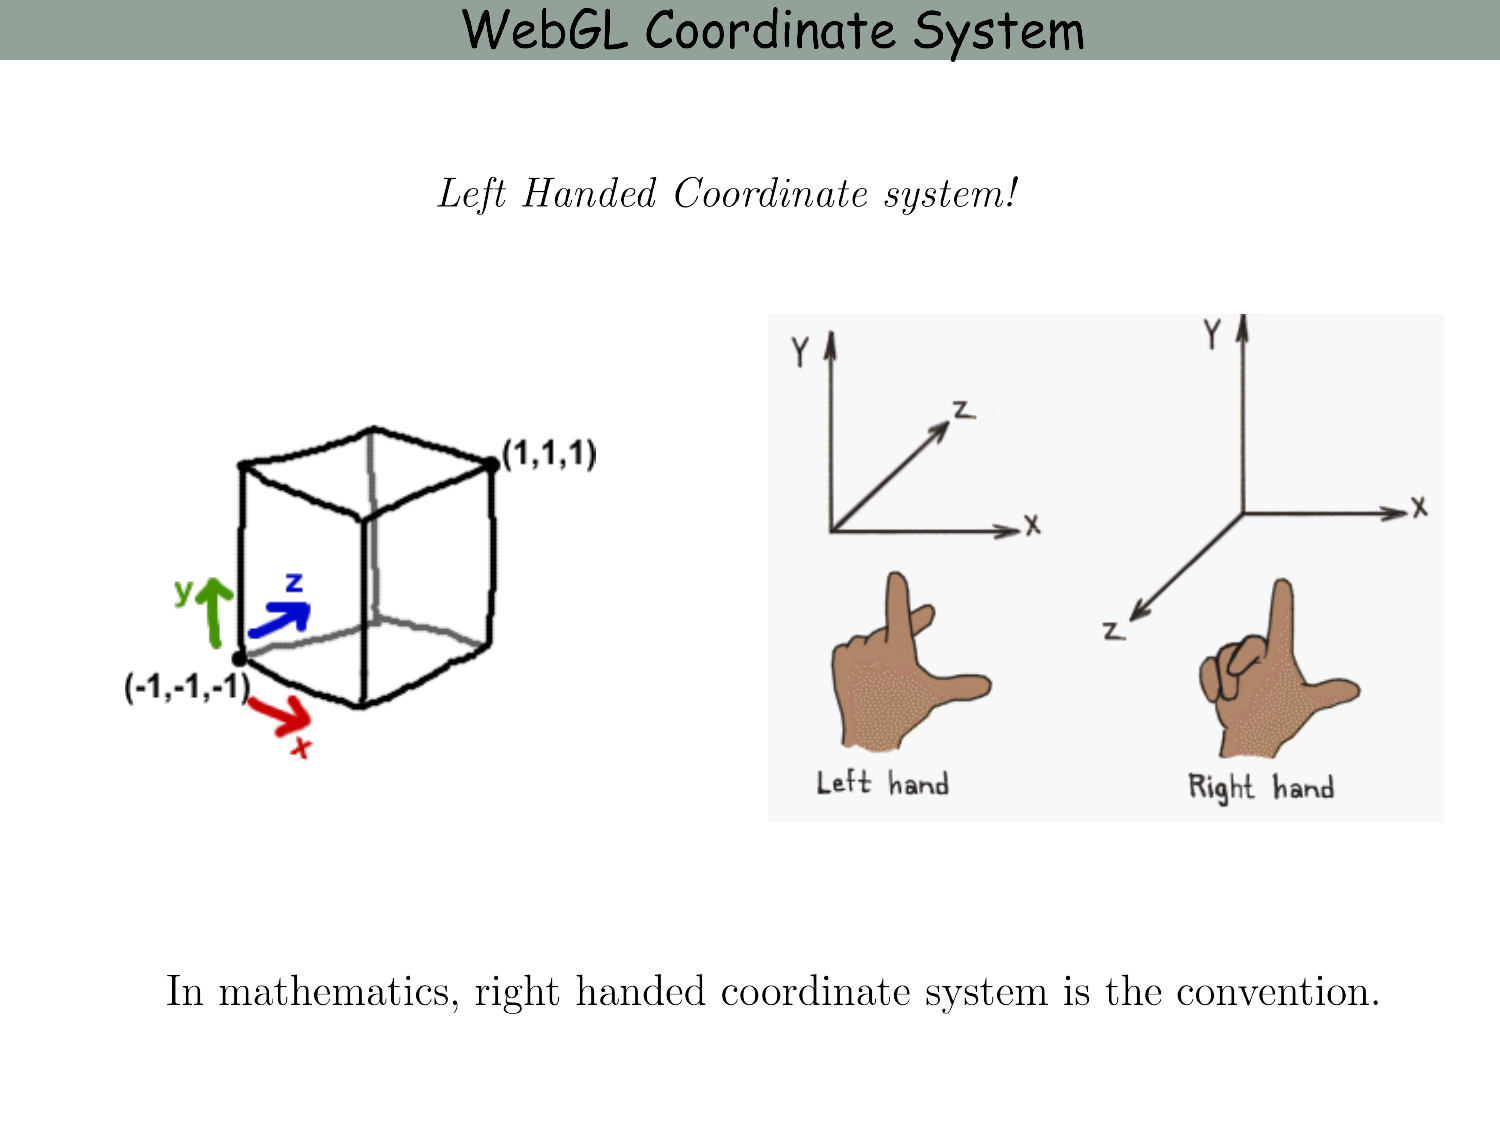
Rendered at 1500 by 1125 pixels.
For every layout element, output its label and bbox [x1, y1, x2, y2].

picture [462, 7, 1084, 62]
picture [167, 974, 1379, 1014]
picture [437, 176, 1018, 215]
picture [124, 424, 597, 763]
picture [767, 314, 1444, 823]
